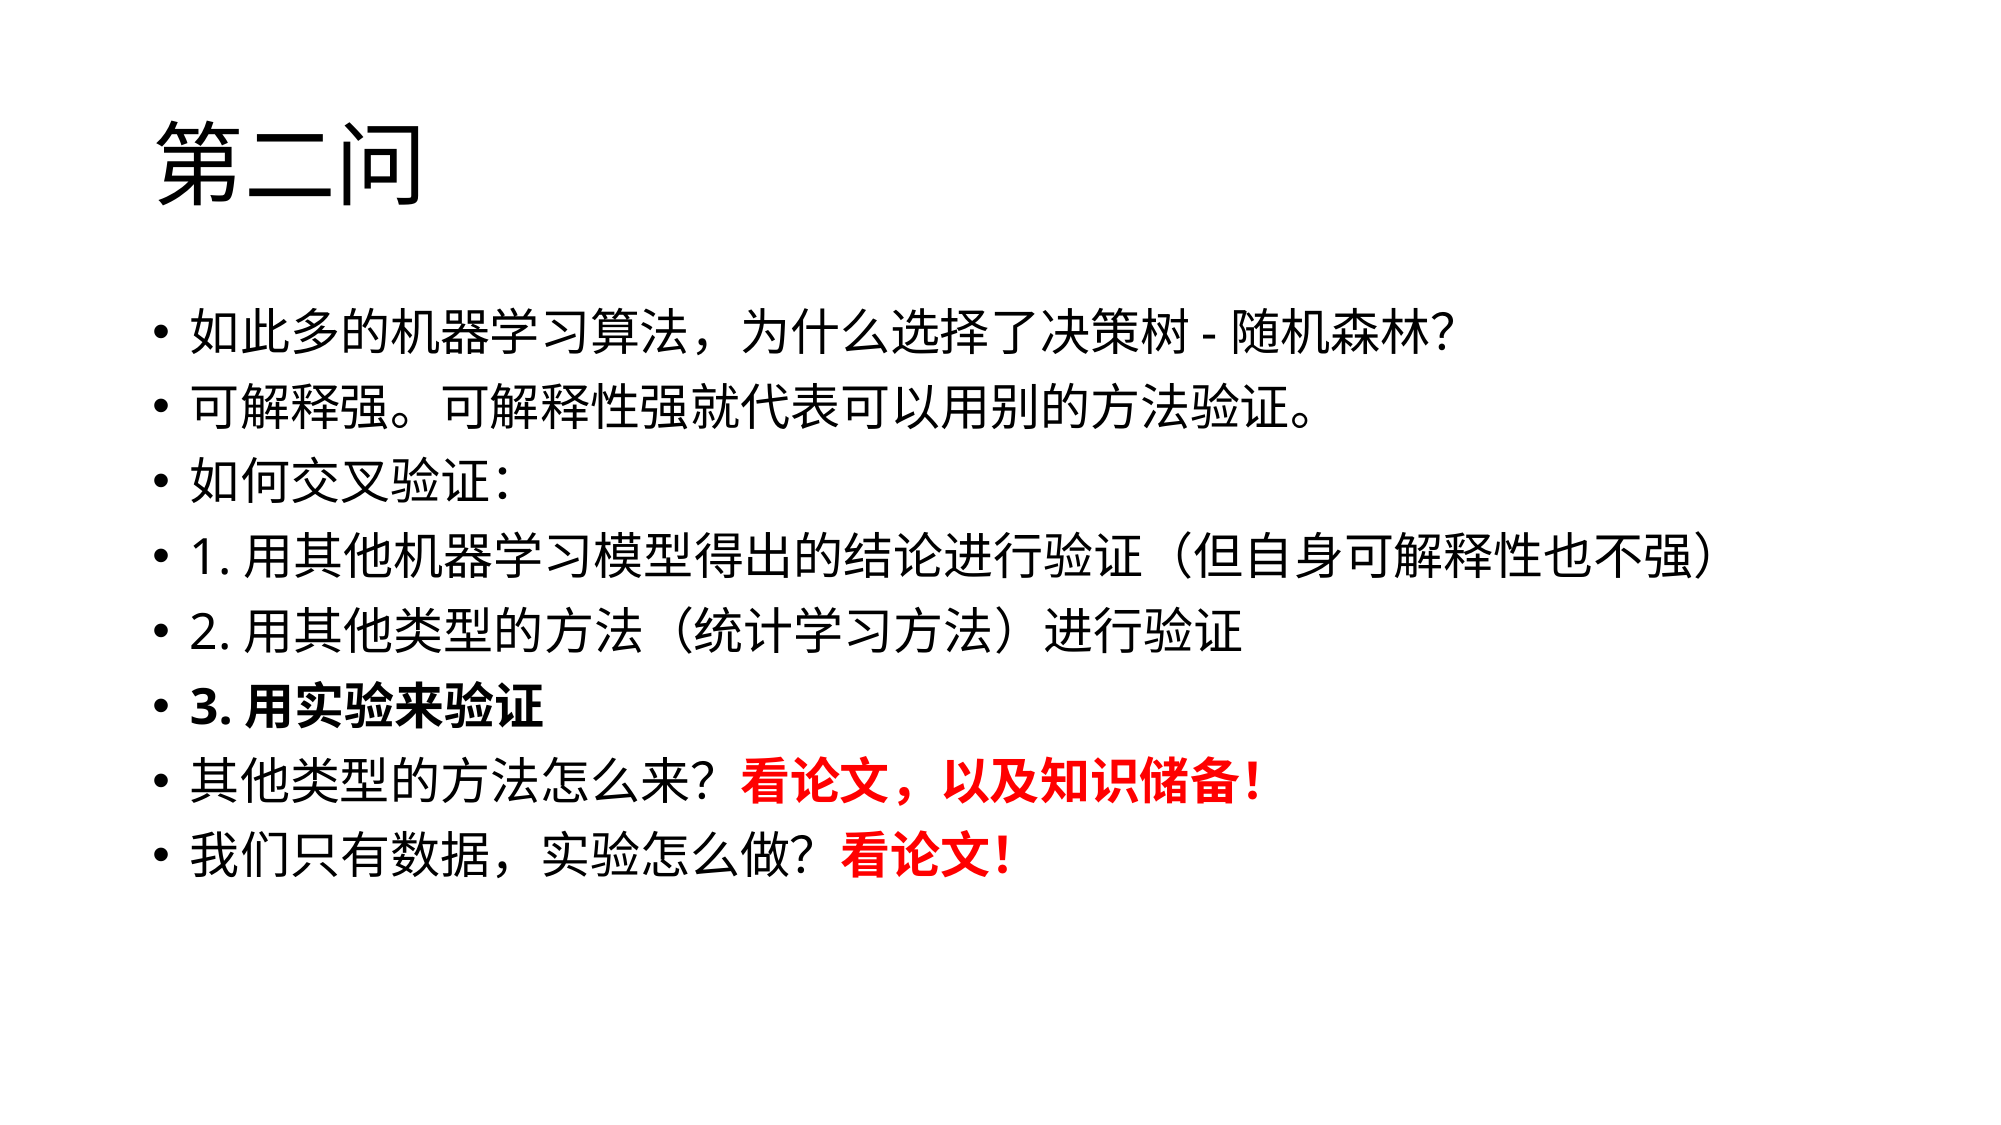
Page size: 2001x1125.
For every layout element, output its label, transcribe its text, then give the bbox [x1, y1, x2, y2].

title 第二问 [137, 59, 1863, 278]
list 如此多的机器学习算法，为什么选择了决策树-随机森林？ 可解释强。可解释性强就代表可以用别的方法验证。 如何交叉验证： 1.用其他机器学习模型得出的结论进行验证（但自身可解释性也不强） 2.用其他类型的方法（统计学习方法）进行验证 3.用实验来验证 其他类型的方法怎么来？看论文，以及知识储备！ 我们只有数据，实验怎么做？看论文！ [137, 299, 1863, 1014]
